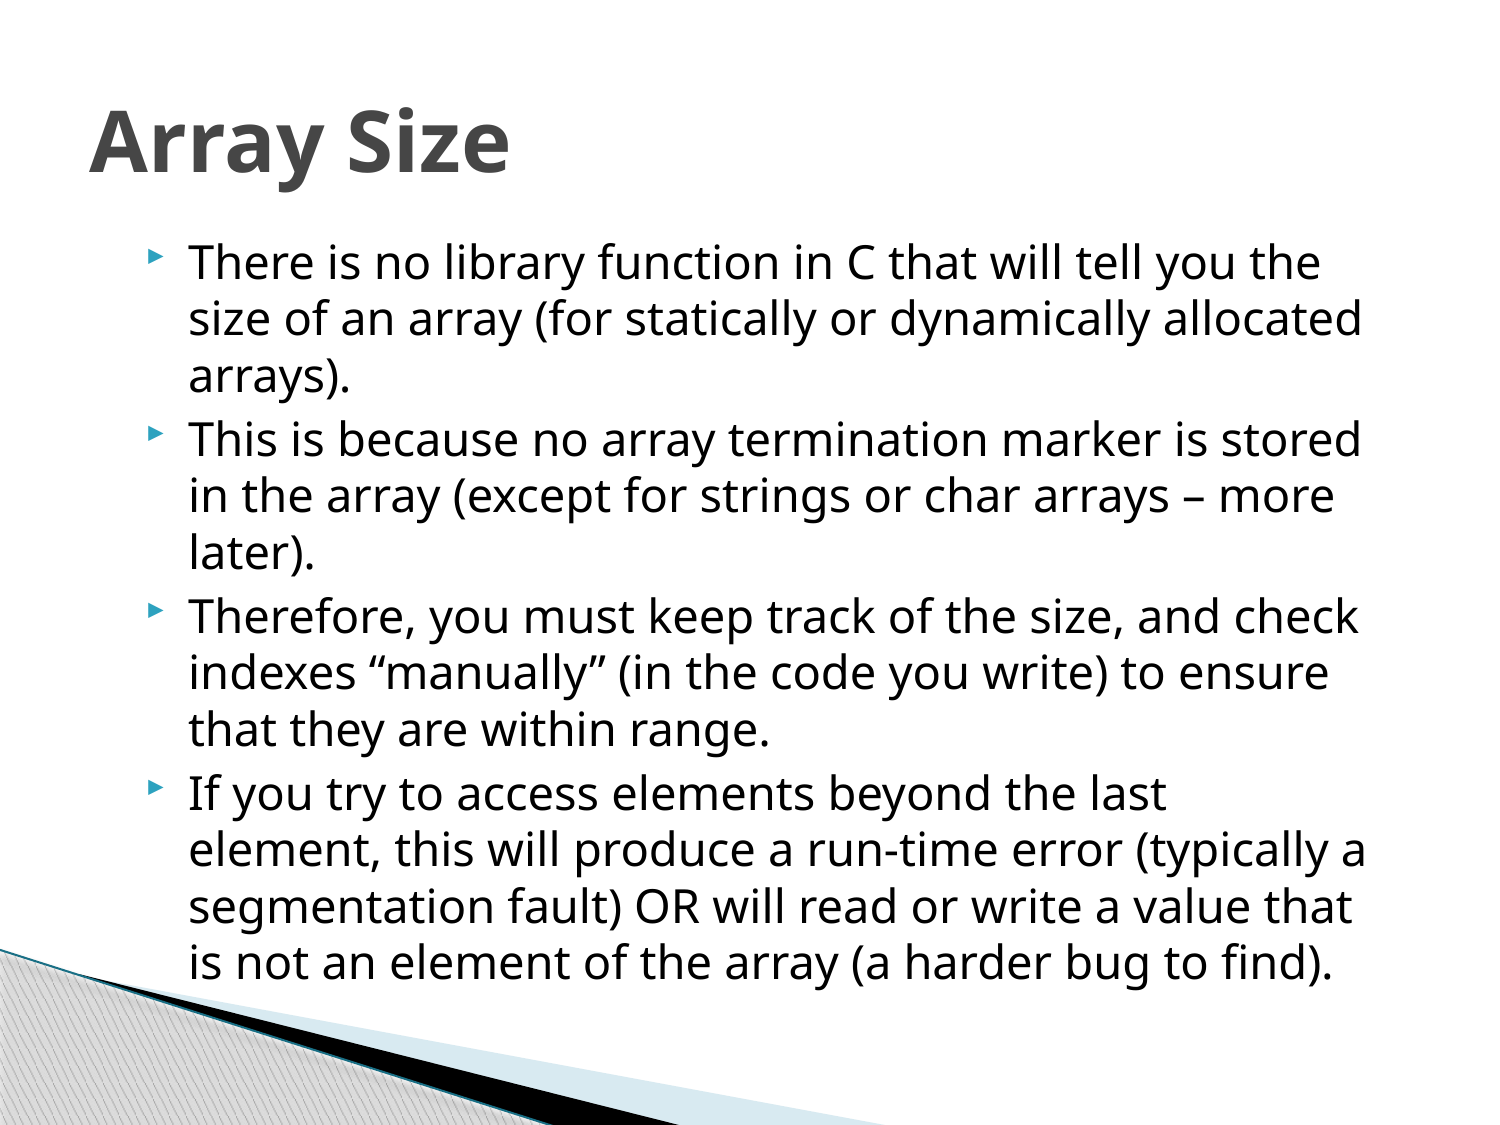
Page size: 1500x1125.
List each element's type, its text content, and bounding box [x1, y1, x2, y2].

title Array Size [75, 45, 1425, 233]
list There is no library function in C that will tell you the size of an array (for statically or dynamically allocated arrays). This is because no array termination marker is stored in the array (except for strings or char arrays – more later). Therefore, you must keep track of the size, and check indexes “manually” (in the code you write) to ensure that they are within range. If you try to access elements beyond the last element, this will produce a run-time error (typically a segmentation fault) OR will read or write a value that is not an element of the array (a harder bug to find). [112, 233, 1388, 1013]
